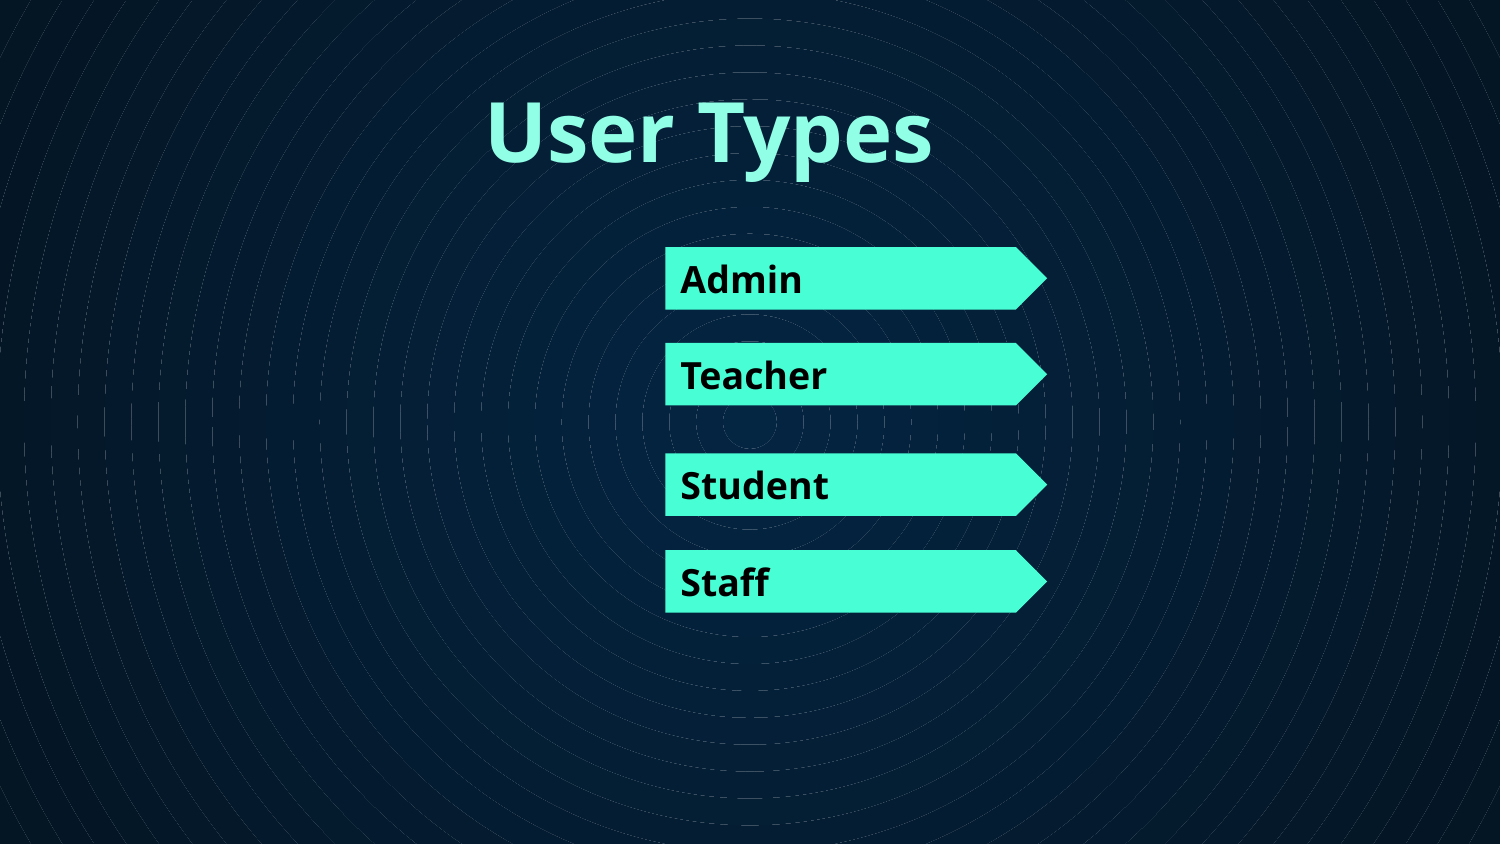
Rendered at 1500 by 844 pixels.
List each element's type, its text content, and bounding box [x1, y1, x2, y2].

text_box Admin [665, 247, 1048, 310]
text_box Teacher [665, 342, 1048, 406]
text_box Student [665, 453, 1048, 516]
title User Types [66, 94, 1352, 194]
text_box Staff [665, 550, 1048, 613]
